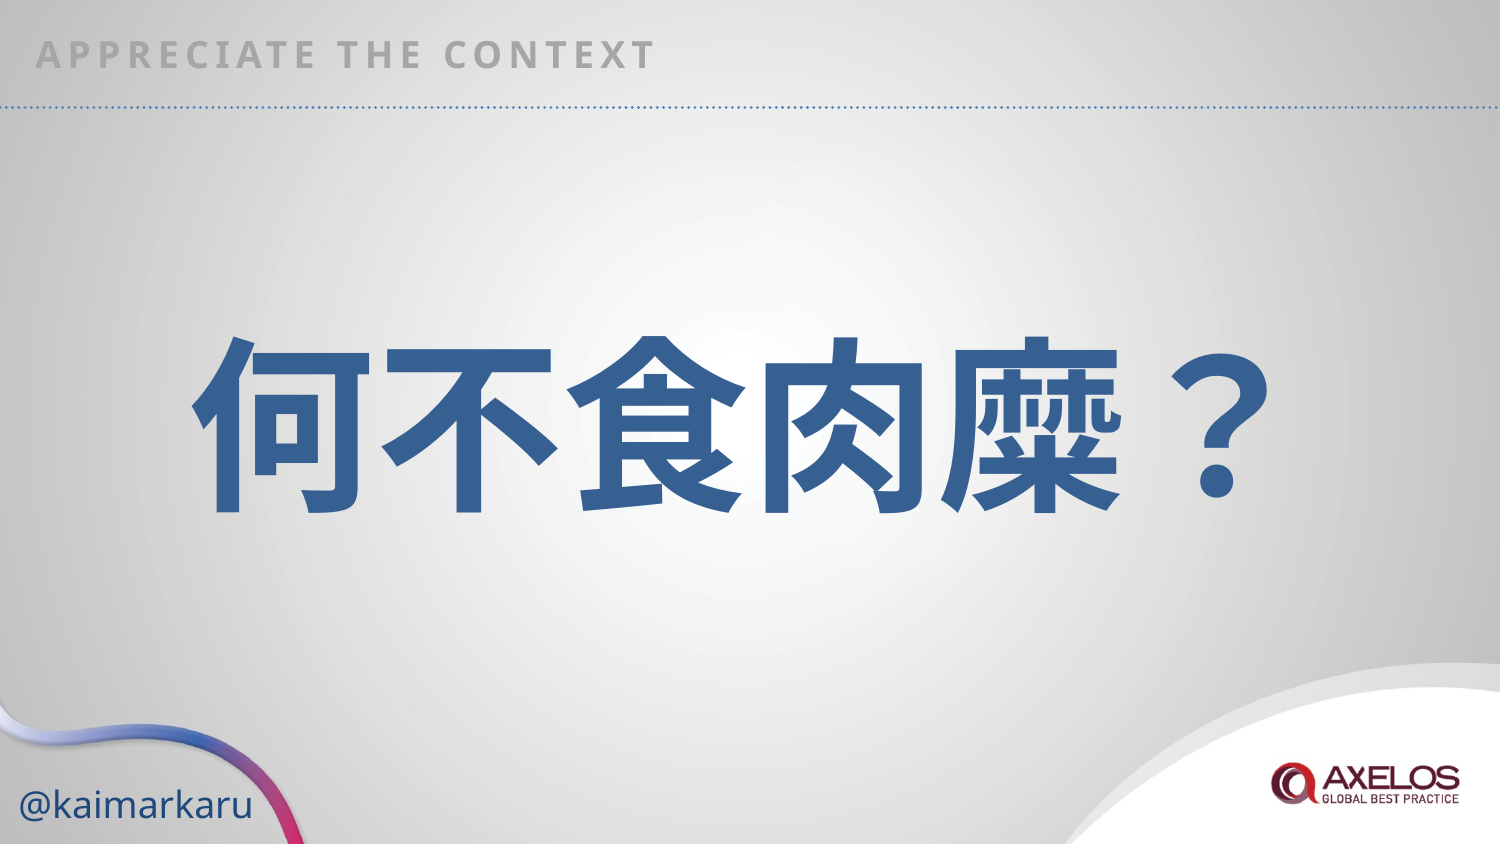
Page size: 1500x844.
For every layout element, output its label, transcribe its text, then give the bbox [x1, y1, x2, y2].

text_box @kaimarkaru [0, 773, 273, 834]
text_box APPRECIATE THE CONTEXT [0, 0, 1498, 107]
text_box 何不食肉糜？ [0, 112, 1500, 844]
